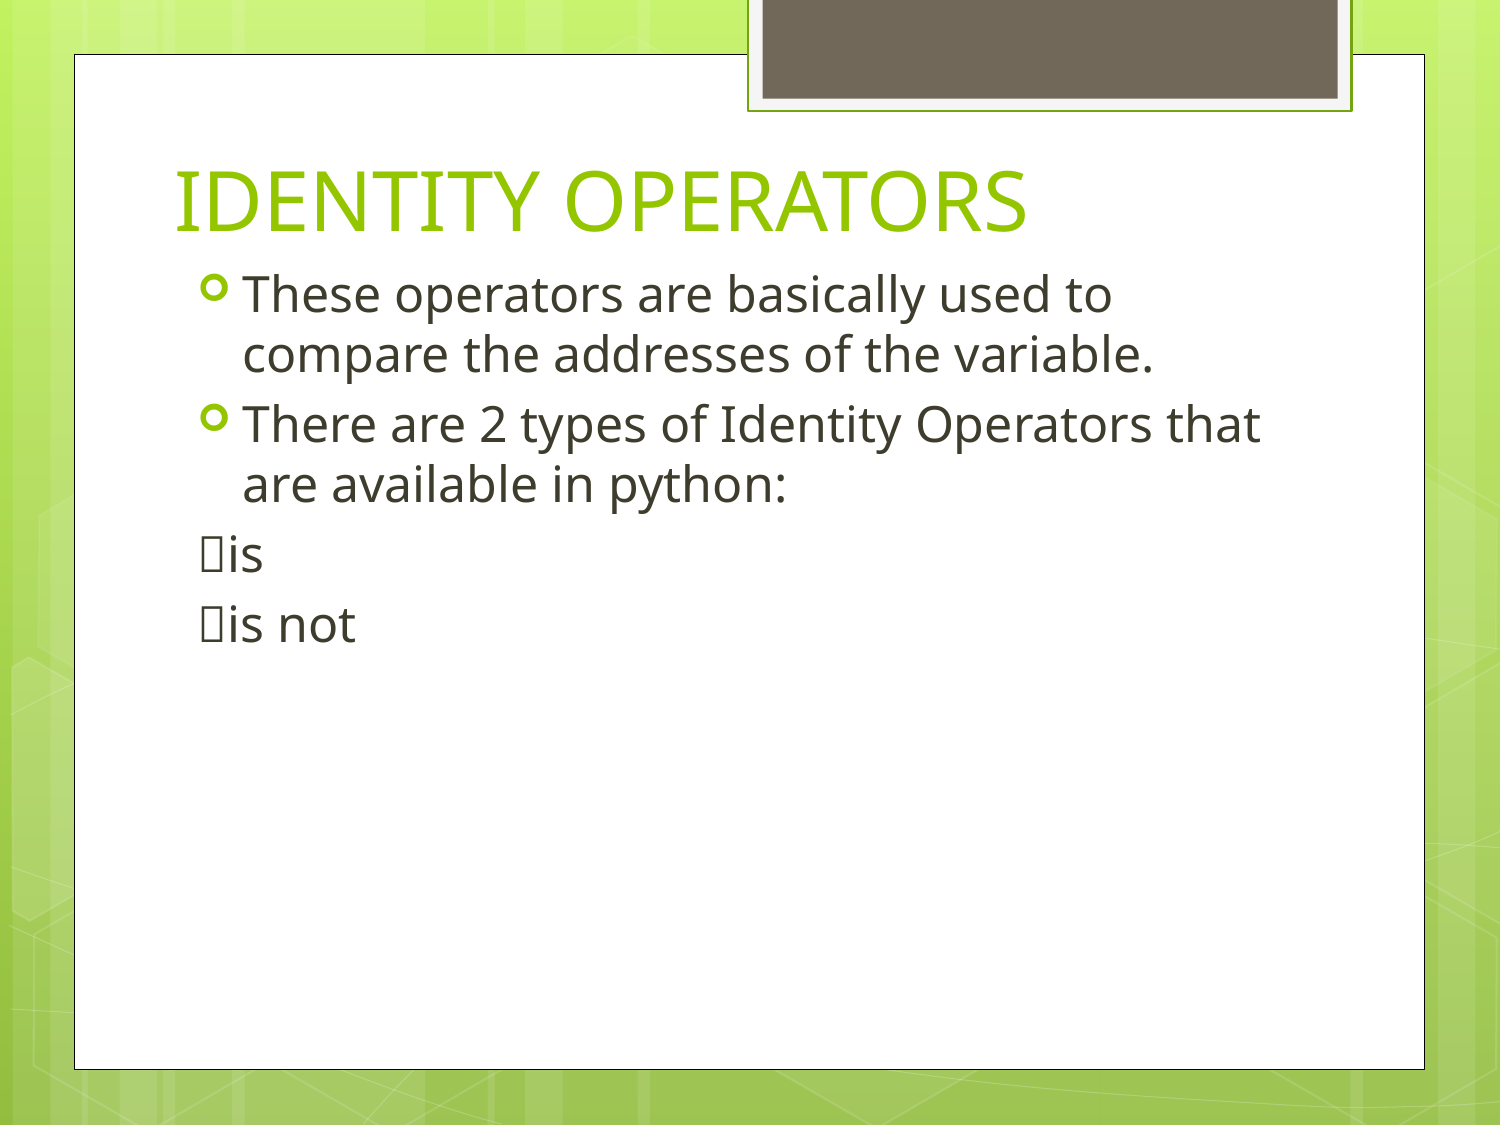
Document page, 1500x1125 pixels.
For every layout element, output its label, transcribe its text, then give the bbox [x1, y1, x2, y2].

title IDENTITY OPERATORS [159, 113, 1312, 256]
list These operators are basically used to compare the addresses of the variable. There are 2 types of Identity Operators that are available in python: is is not [171, 255, 1283, 957]
